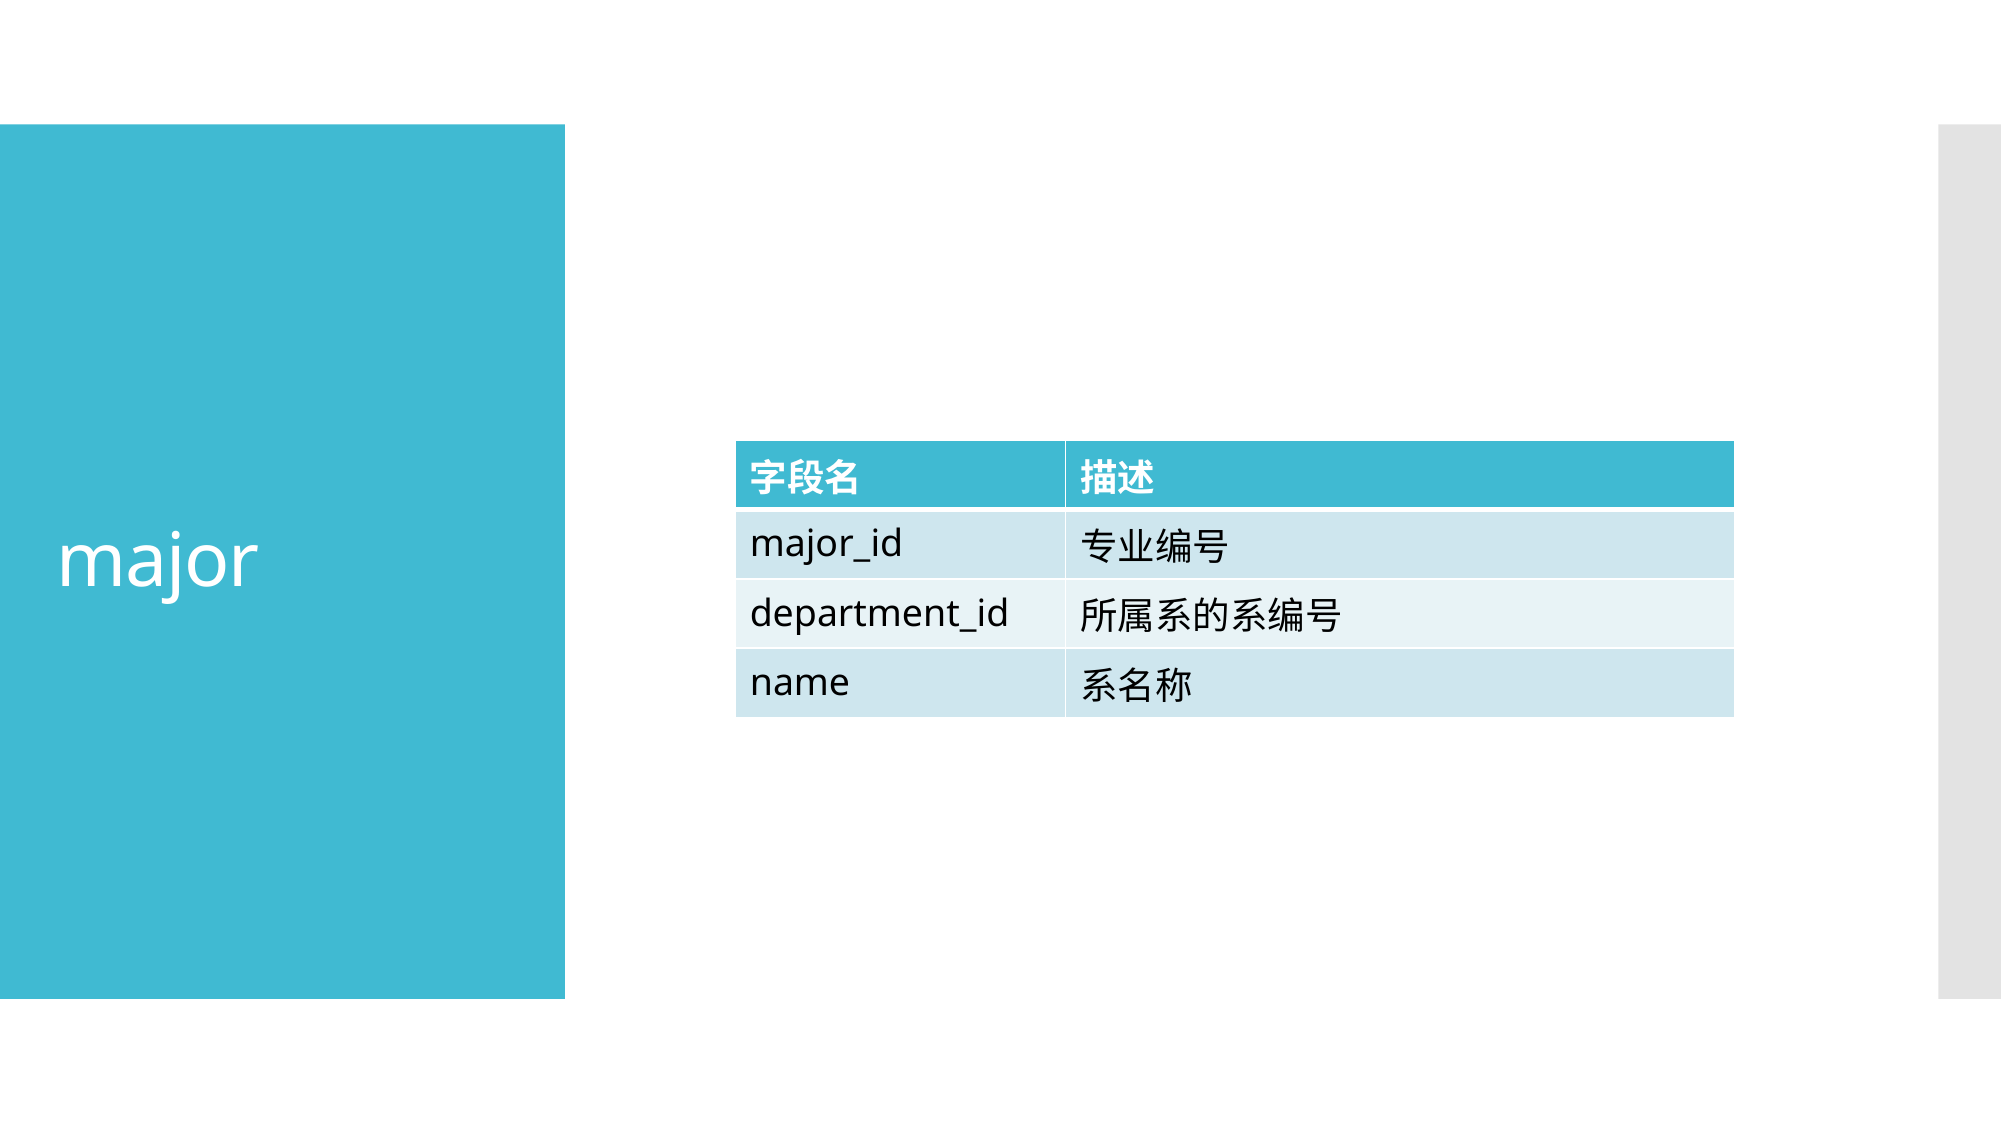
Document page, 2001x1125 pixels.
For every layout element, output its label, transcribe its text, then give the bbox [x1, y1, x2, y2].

table_cell department_id [736, 580, 1065, 647]
table_cell major_id [736, 512, 1065, 578]
table_cell 专业编号 [1066, 512, 1734, 578]
table_cell name [736, 649, 1065, 717]
table_header 描述 [1066, 441, 1734, 507]
table_cell 所属系的系编号 [1066, 580, 1734, 647]
title major [41, 184, 525, 940]
table_cell 系名称 [1066, 649, 1734, 717]
table_header 字段名 [736, 441, 1065, 507]
